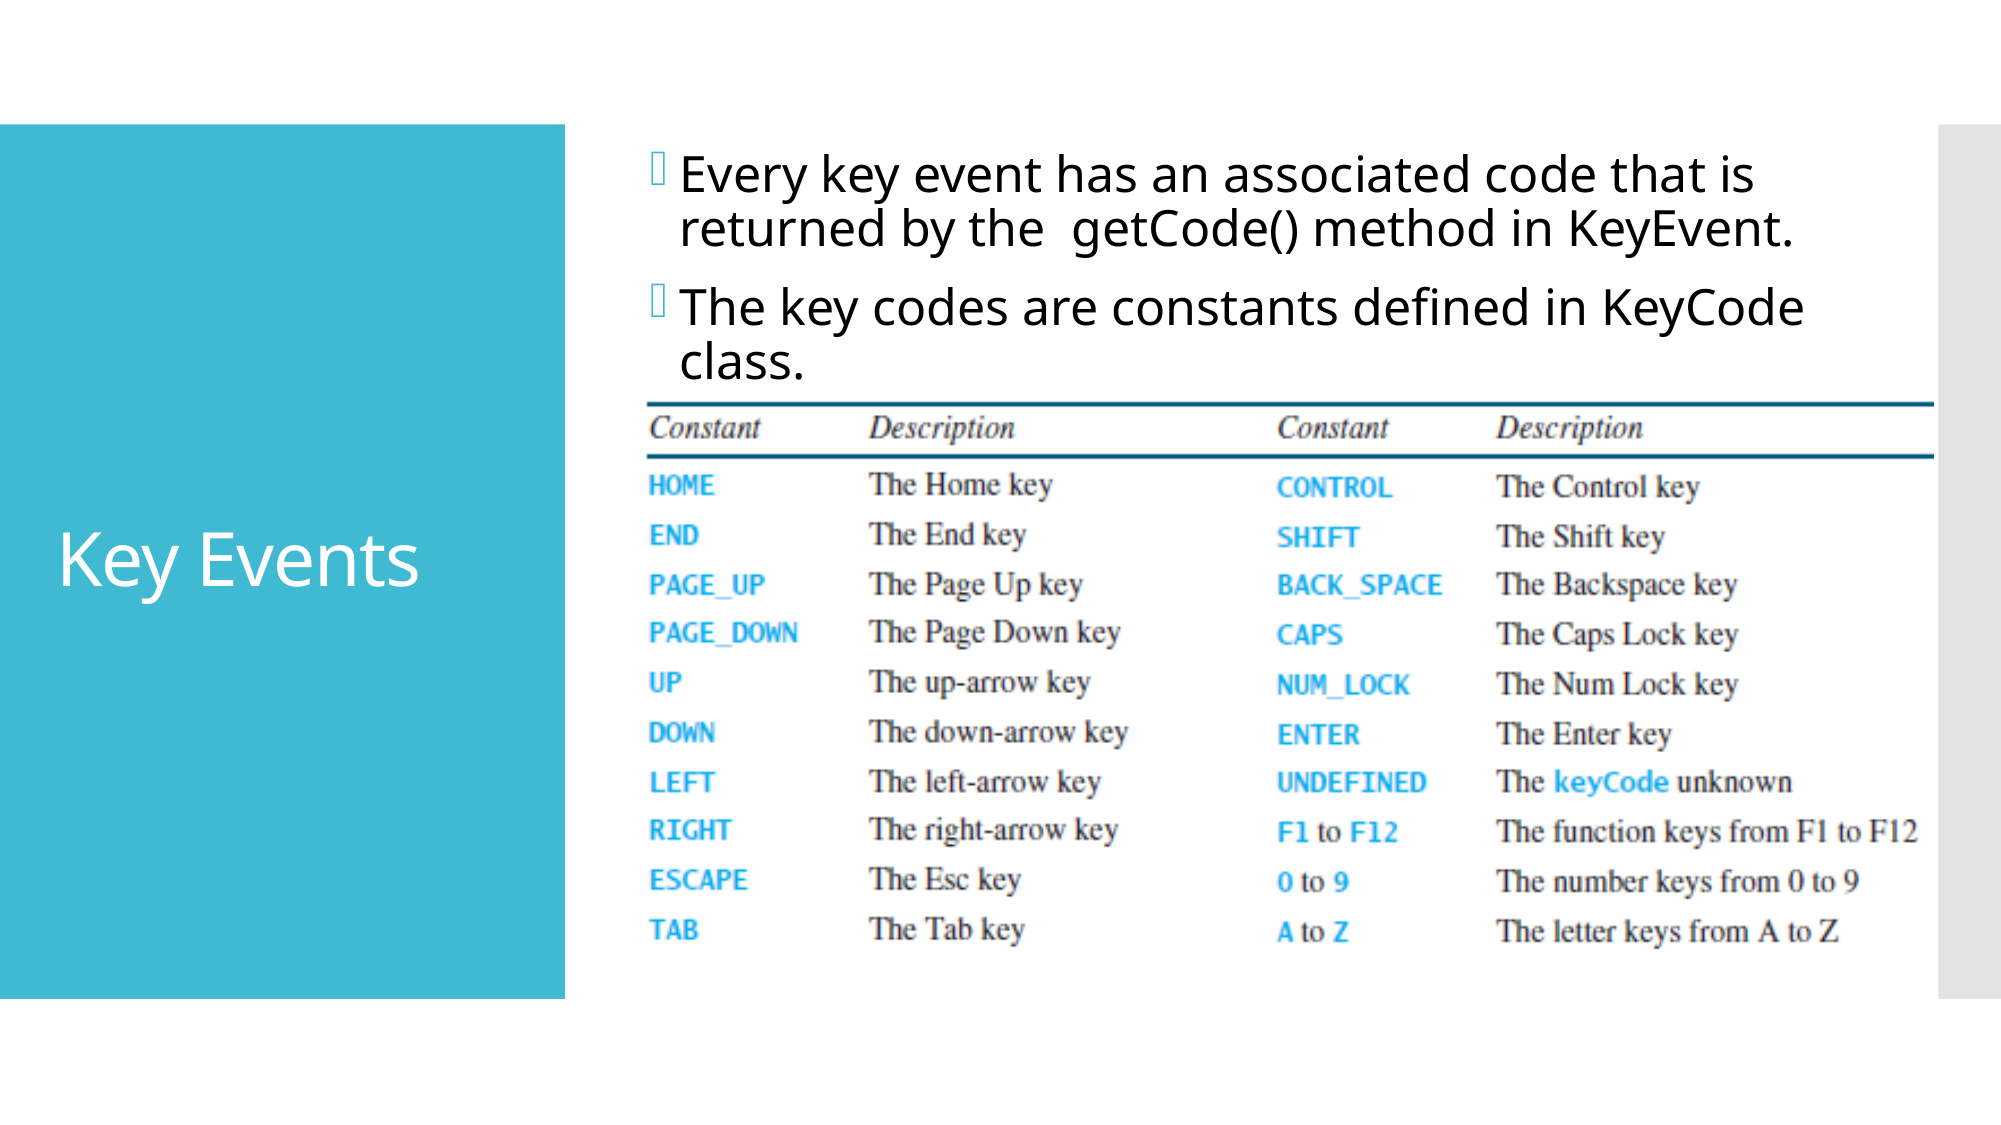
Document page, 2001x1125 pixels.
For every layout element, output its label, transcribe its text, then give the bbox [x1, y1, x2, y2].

picture [634, 389, 1935, 963]
list Every key event has an associated code that is returned by the getCode() method in KeyEvent. The key codes are constants defined in KeyCode class. [634, 141, 1835, 389]
title Key Events [41, 184, 525, 940]
